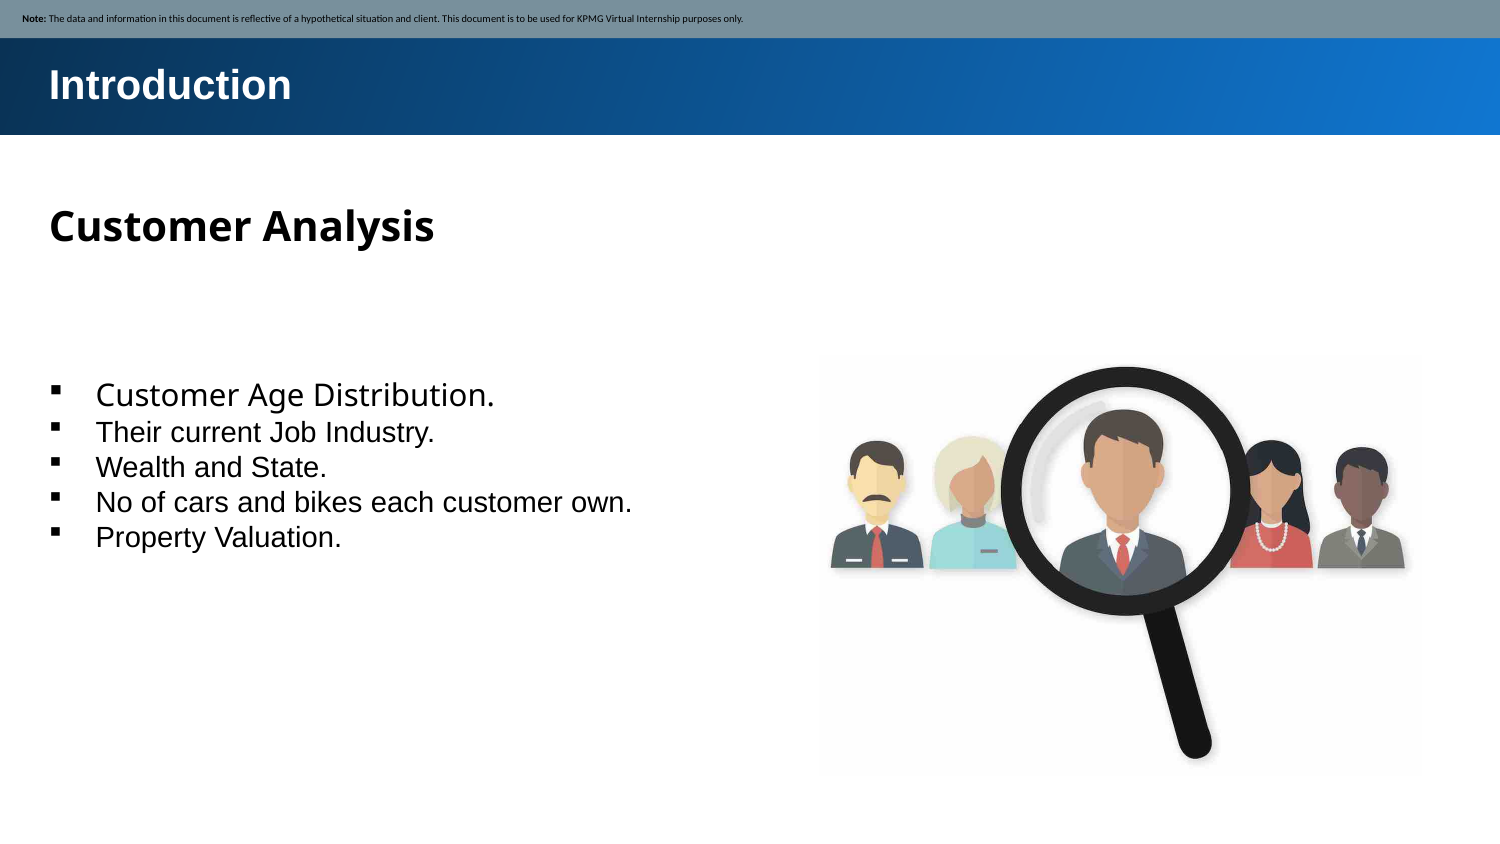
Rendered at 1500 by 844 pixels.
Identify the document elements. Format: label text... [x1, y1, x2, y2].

text_box [0, 39, 1500, 135]
text_box Introduction [33, 43, 1439, 124]
picture [818, 354, 1422, 776]
text_box Customer Age Distribution. Their current Job Industry. Wealth and State. No of cars and bikes each customer own. Property Valuation. [33, 355, 712, 603]
text_box Note: The data and information in this document is reflective of a hypothetical situation and client. This document is to be used for KPMG Virtual Internship purposes only. [0, 0, 1500, 39]
text_box Customer Analysis [33, 177, 1439, 266]
